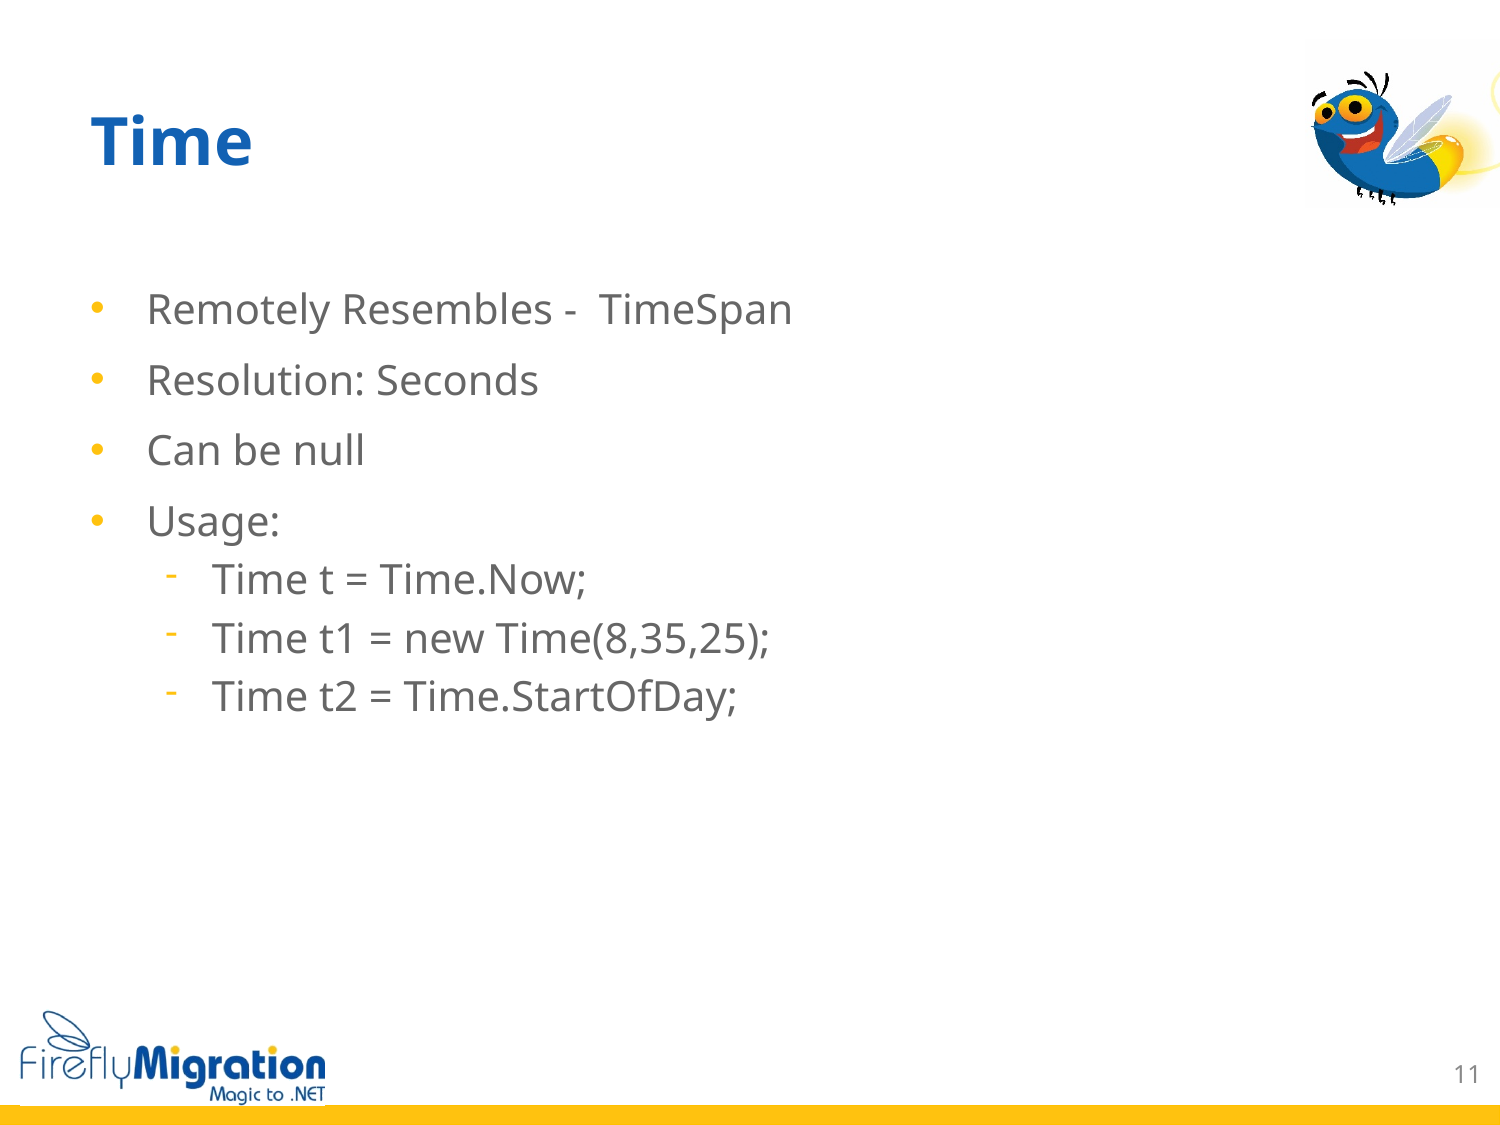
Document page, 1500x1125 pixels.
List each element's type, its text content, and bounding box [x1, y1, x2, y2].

picture [19, 1009, 325, 1106]
slide_number 11 [1431, 1045, 1497, 1106]
picture [1305, 39, 1500, 208]
title Time [74, 44, 1270, 233]
list Remotely Resembles - TimeSpan Resolution: Seconds Can be null Usage: Time t = Time.Now; Time t1 = new Time(8,35,25); Time t2 = Time.StartOfDay; [74, 262, 1426, 1006]
